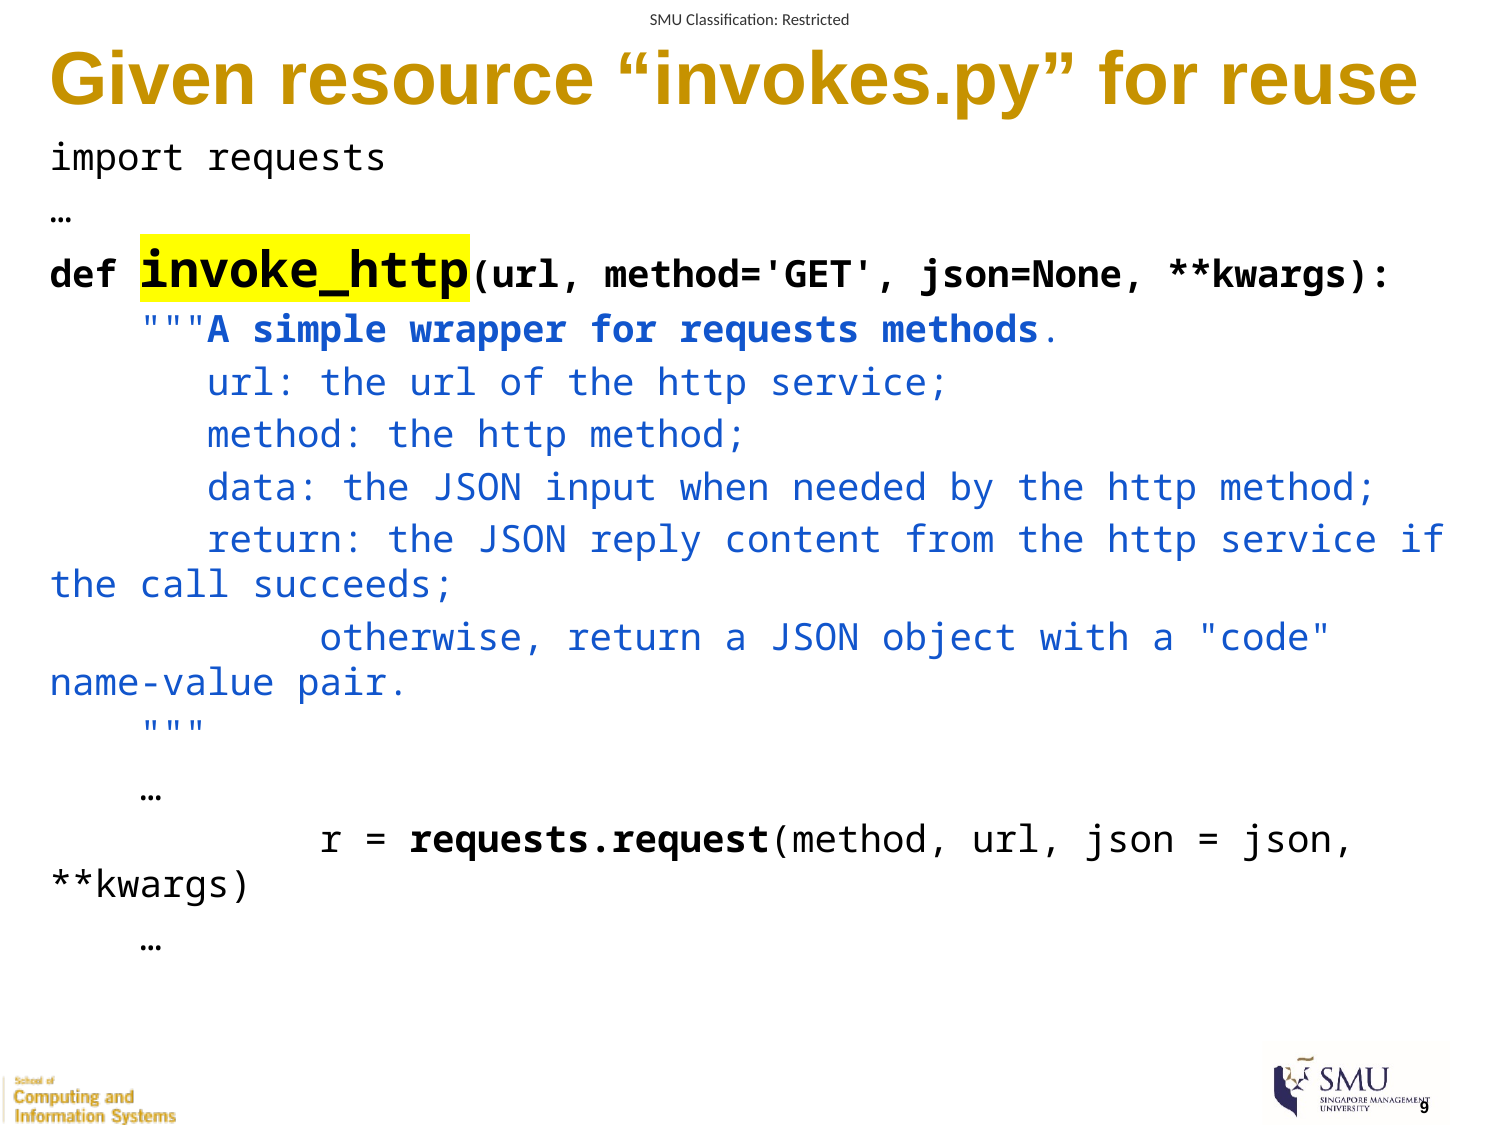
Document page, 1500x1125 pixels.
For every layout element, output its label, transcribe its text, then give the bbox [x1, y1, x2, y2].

picture [0, 1070, 179, 1125]
picture [1262, 1044, 1450, 1125]
title Given resource “invokes.py” for reuse [34, 31, 1466, 117]
slide_number ‹#› [1386, 1089, 1445, 1125]
list import requests … def invoke_http(url, method='GET', json=None, **kwargs): """A simple wrapper for requests methods. url: the url of the http service; method: the http method; data: the JSON input when needed by the http method; return: the JSON reply content from the http service if the call succeeds; otherwise, return a JSON object with a "code" name-value pair. """ … r = requests.request(method, url, json = json, **kwargs) … [34, 125, 1463, 1044]
